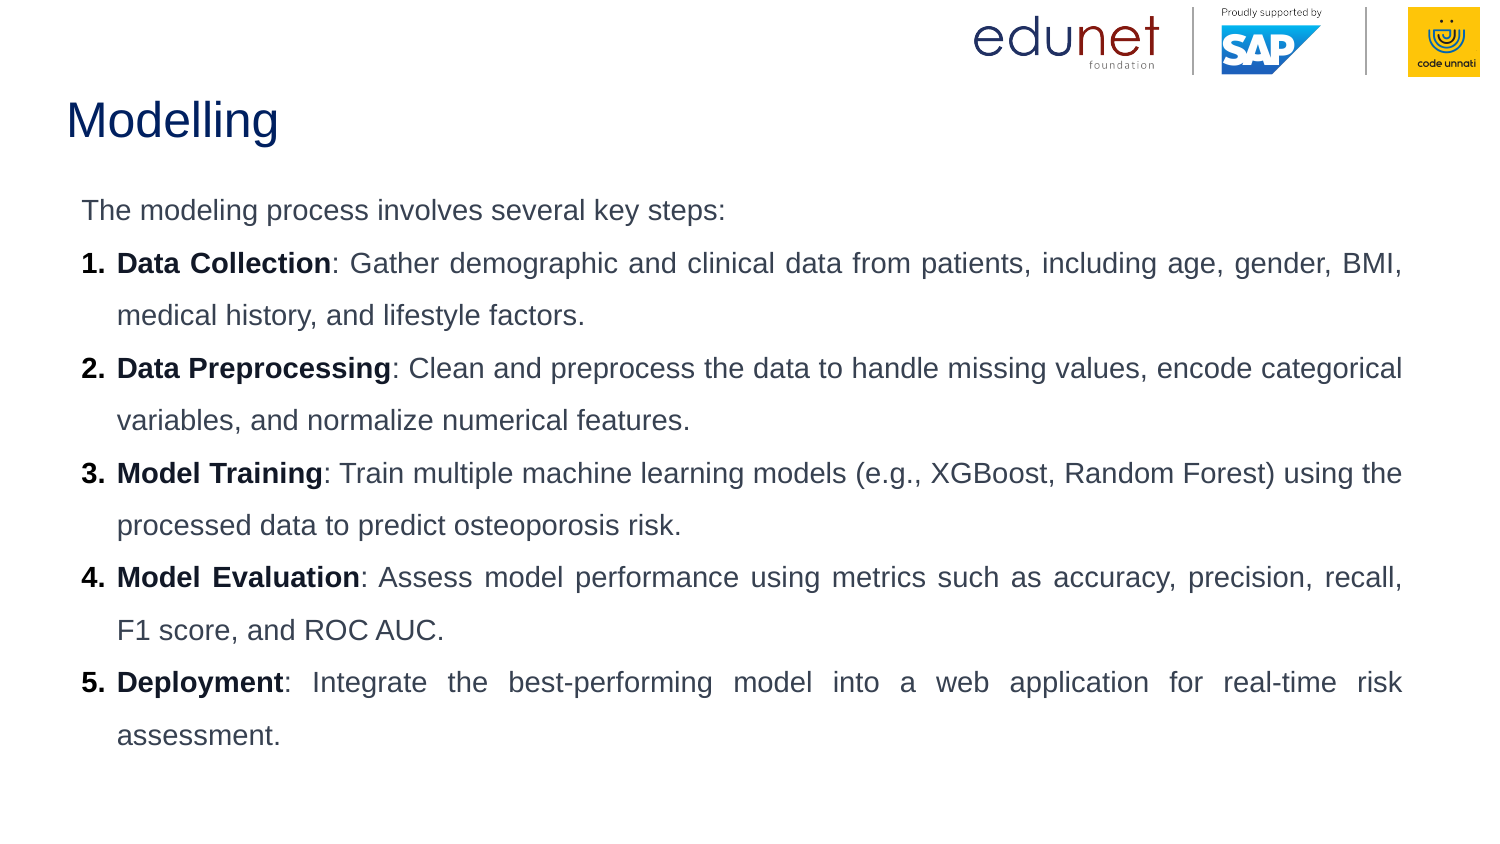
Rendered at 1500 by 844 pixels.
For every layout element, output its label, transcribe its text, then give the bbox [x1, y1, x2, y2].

title Modelling [51, 72, 1449, 167]
text_box The modeling process involves several key steps: Data Collection: Gather demographic and clinical data from patients, including age, gender, BMI, medical history, and lifestyle factors. Data Preprocessing: Clean and preprocess the data to handle missing values, encode categorical variables, and normalize numerical features. Model Training: Train multiple machine learning models (e.g., XGBoost, Random Forest) using the processed data to predict osteoporosis risk. Model Evaluation: Assess model performance using metrics such as accuracy, precision, recall, F1 score, and ROC AUC. Deployment: Integrate the best-performing model into a web application for real-time risk assessment. [66, 166, 1420, 811]
picture [1221, 8, 1322, 72]
picture [1408, 7, 1480, 77]
picture [966, 8, 1168, 72]
